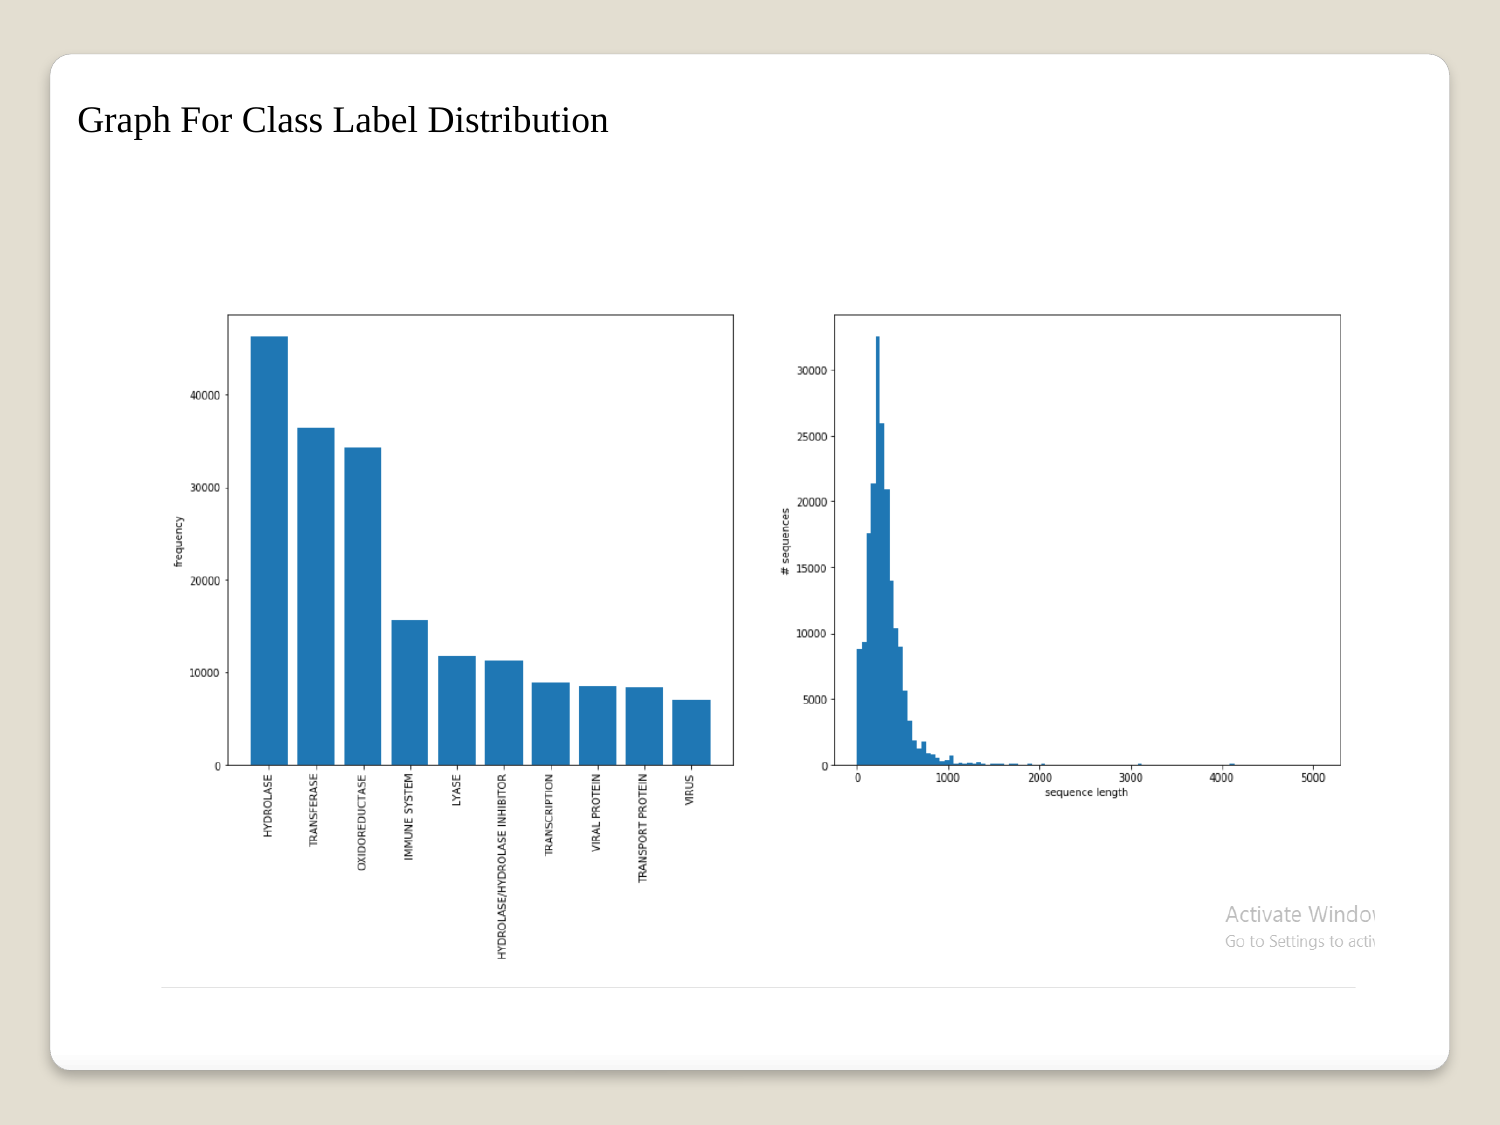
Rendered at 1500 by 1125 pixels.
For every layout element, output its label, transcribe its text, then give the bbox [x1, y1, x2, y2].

text_box Graph For Class Label Distribution [62, 87, 1438, 193]
picture [137, 302, 1376, 988]
